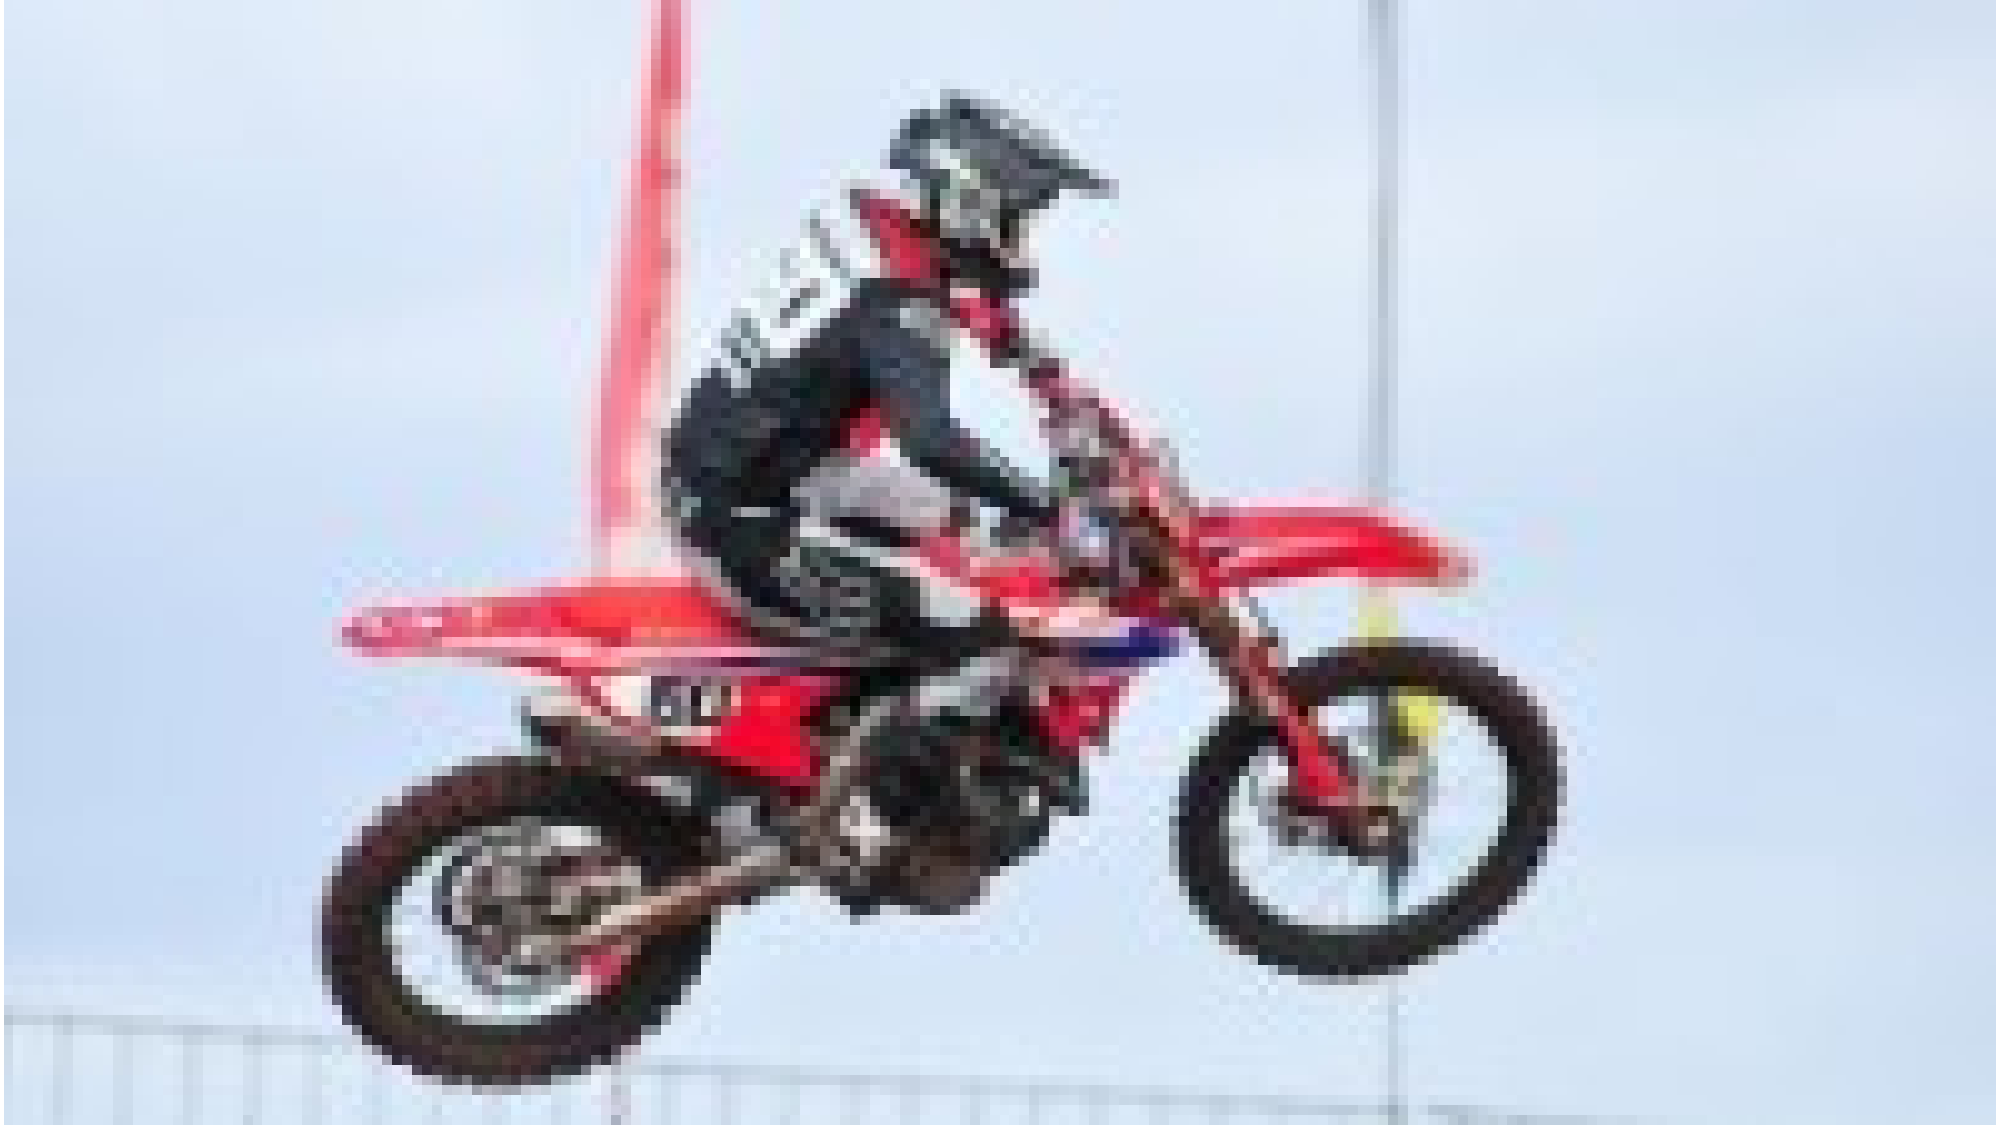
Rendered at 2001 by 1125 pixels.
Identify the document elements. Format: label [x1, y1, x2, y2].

text_box [3, 0, 1997, 1125]
